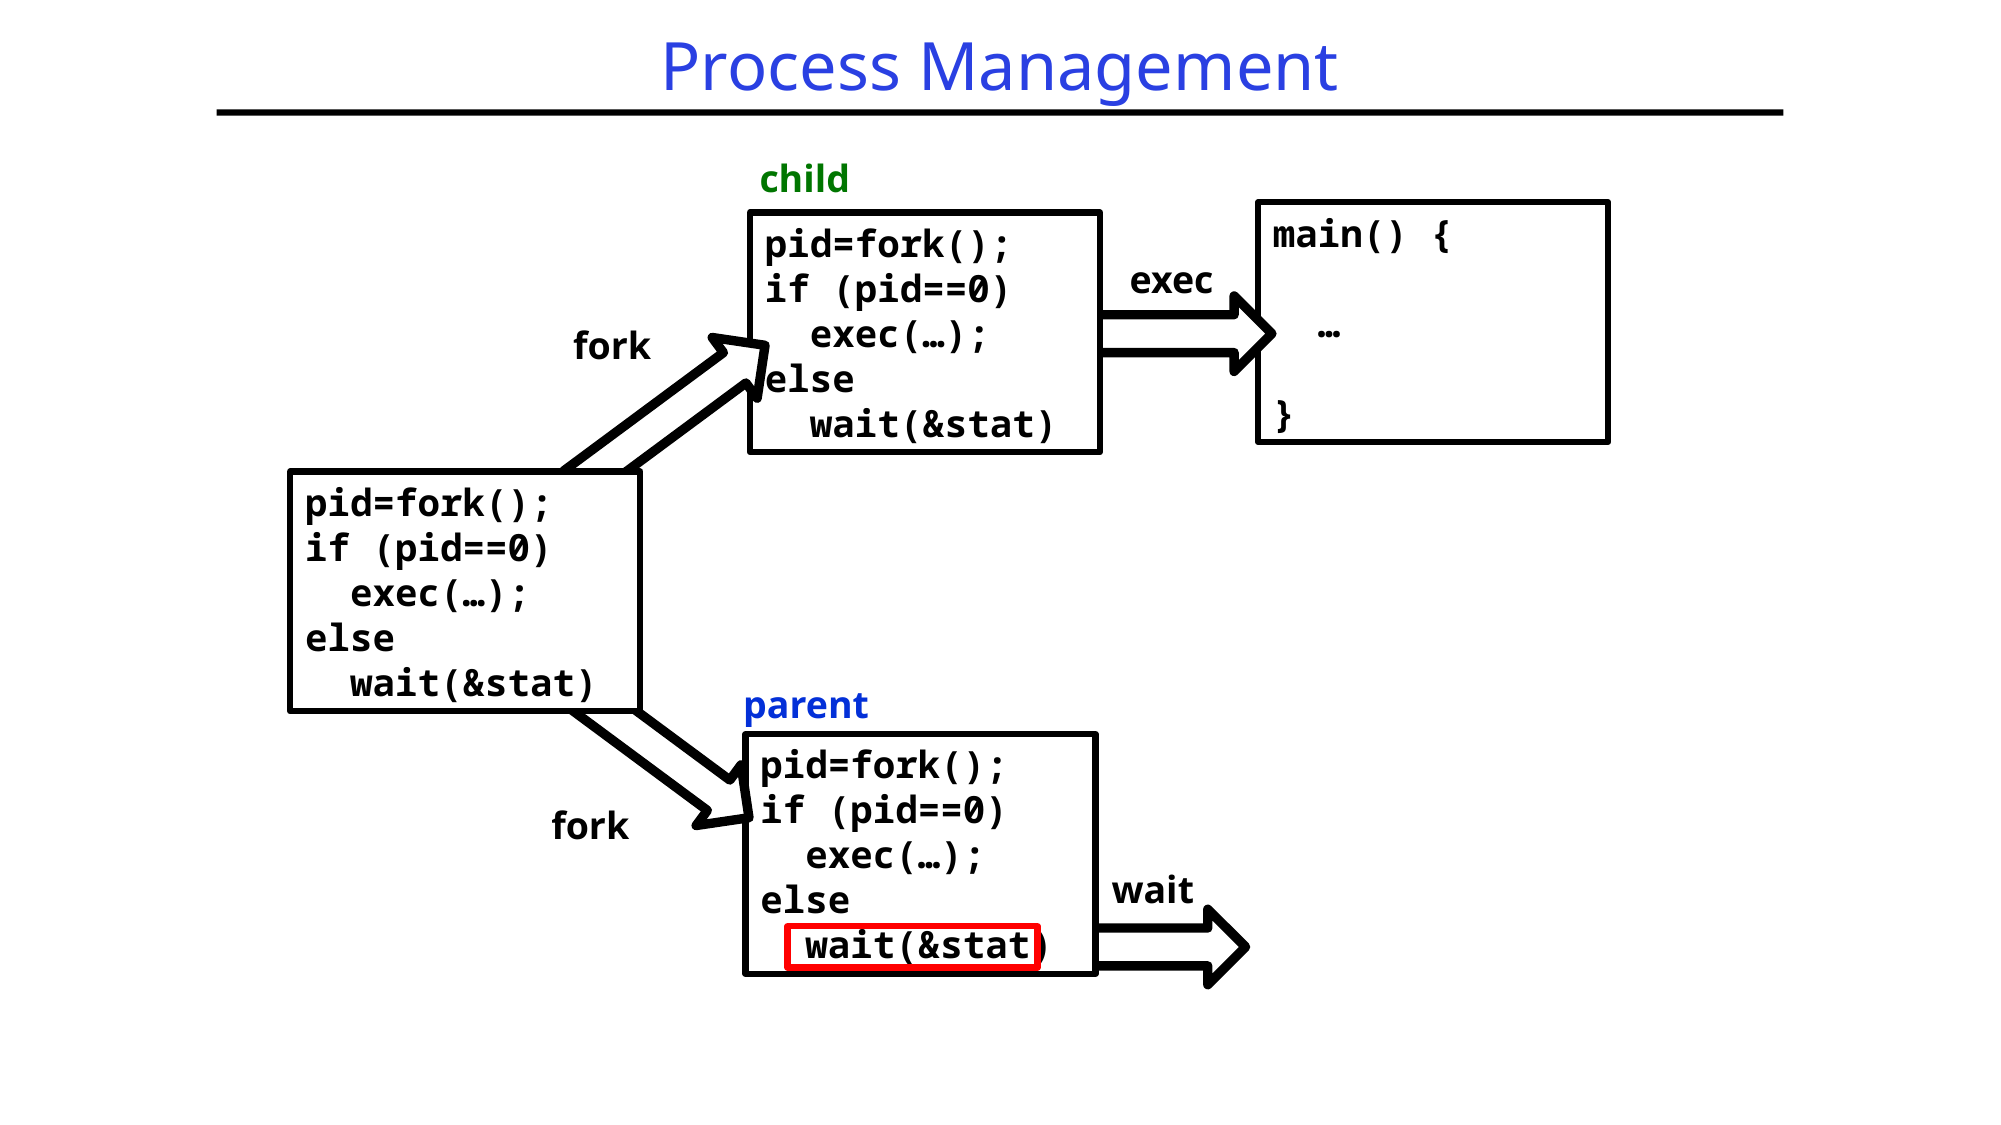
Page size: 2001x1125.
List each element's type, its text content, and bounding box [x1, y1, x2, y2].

text_box [574, 712, 740, 826]
text_box wait [1101, 859, 1209, 919]
text_box child [744, 147, 866, 208]
text_box main() { … } [1258, 202, 1609, 442]
text_box exec [1114, 248, 1229, 308]
text_box [1100, 295, 1272, 372]
text_box [563, 337, 766, 471]
text_box pid=fork(); if (pid==0) exec(…); else wait(&stat) [750, 212, 1100, 453]
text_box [745, 733, 1096, 977]
text_box [1101, 910, 1246, 985]
text_box fork [536, 794, 645, 855]
title Process Management [216, 24, 1784, 113]
text_box pid=fork(); if (pid==0) exec(…); else wait(&stat) [290, 471, 641, 712]
text_box parent [728, 673, 884, 734]
text_box fork [558, 314, 667, 375]
